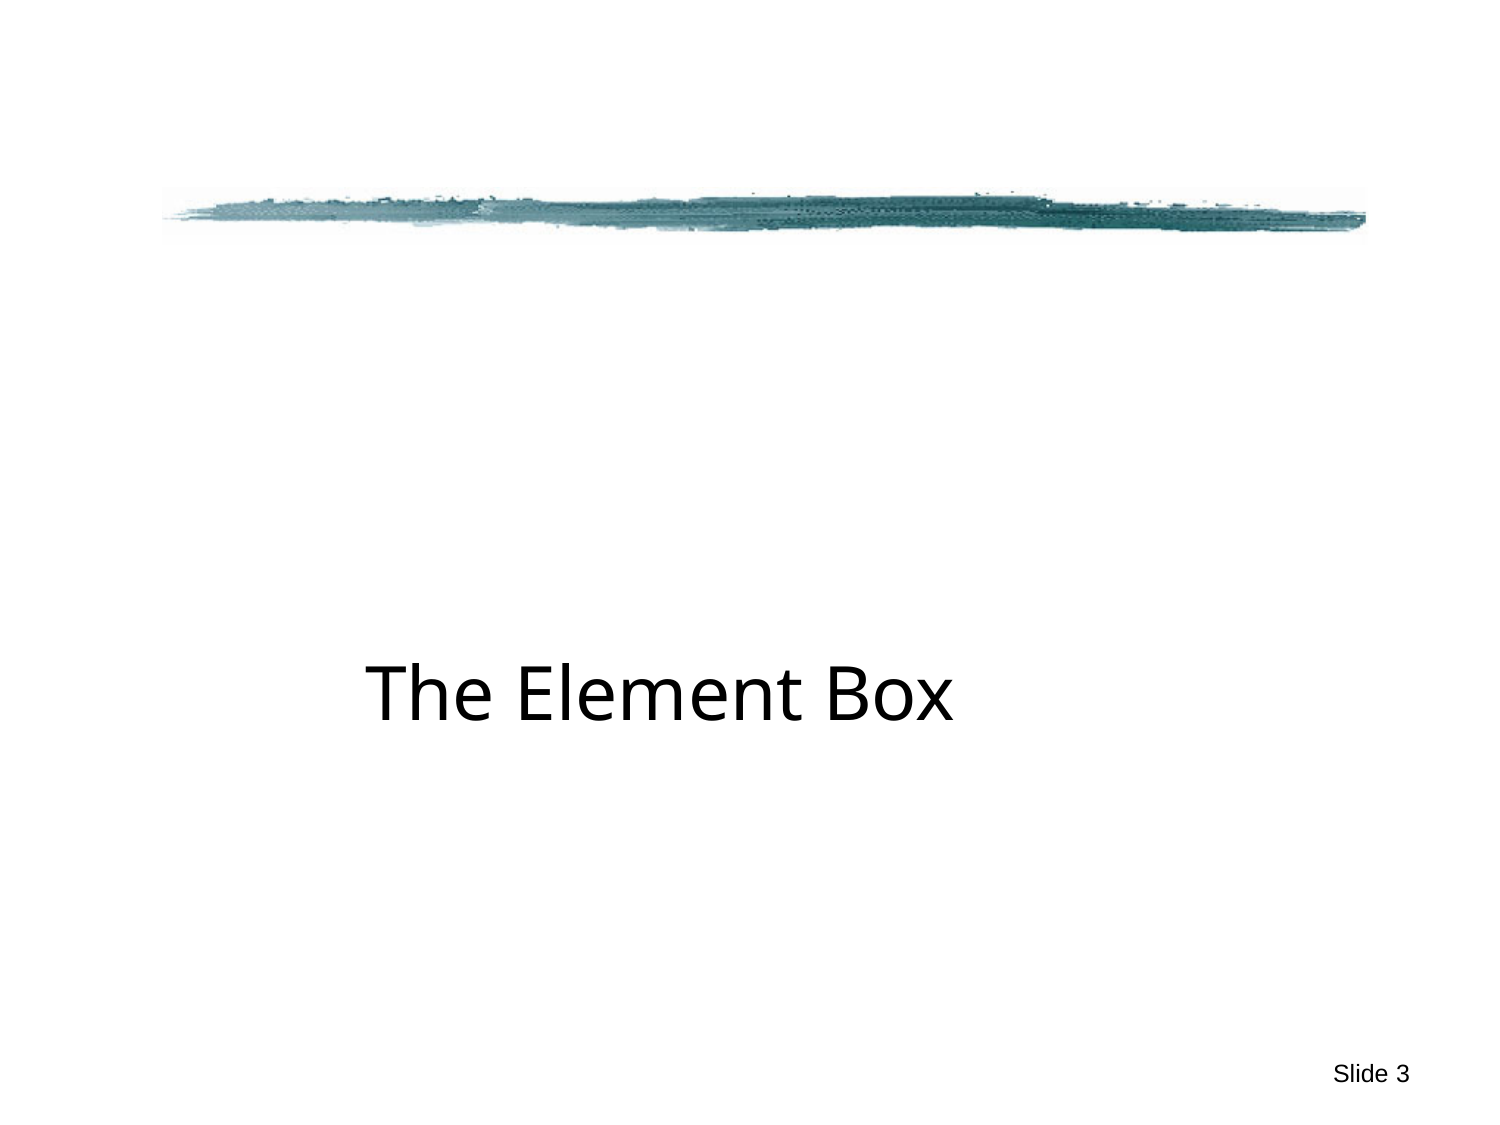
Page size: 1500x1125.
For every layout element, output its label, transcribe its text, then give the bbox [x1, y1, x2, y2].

subtitle The Element Box [350, 637, 1400, 929]
picture [162, 187, 1369, 245]
slide_number Slide 3 [1074, 1042, 1425, 1103]
